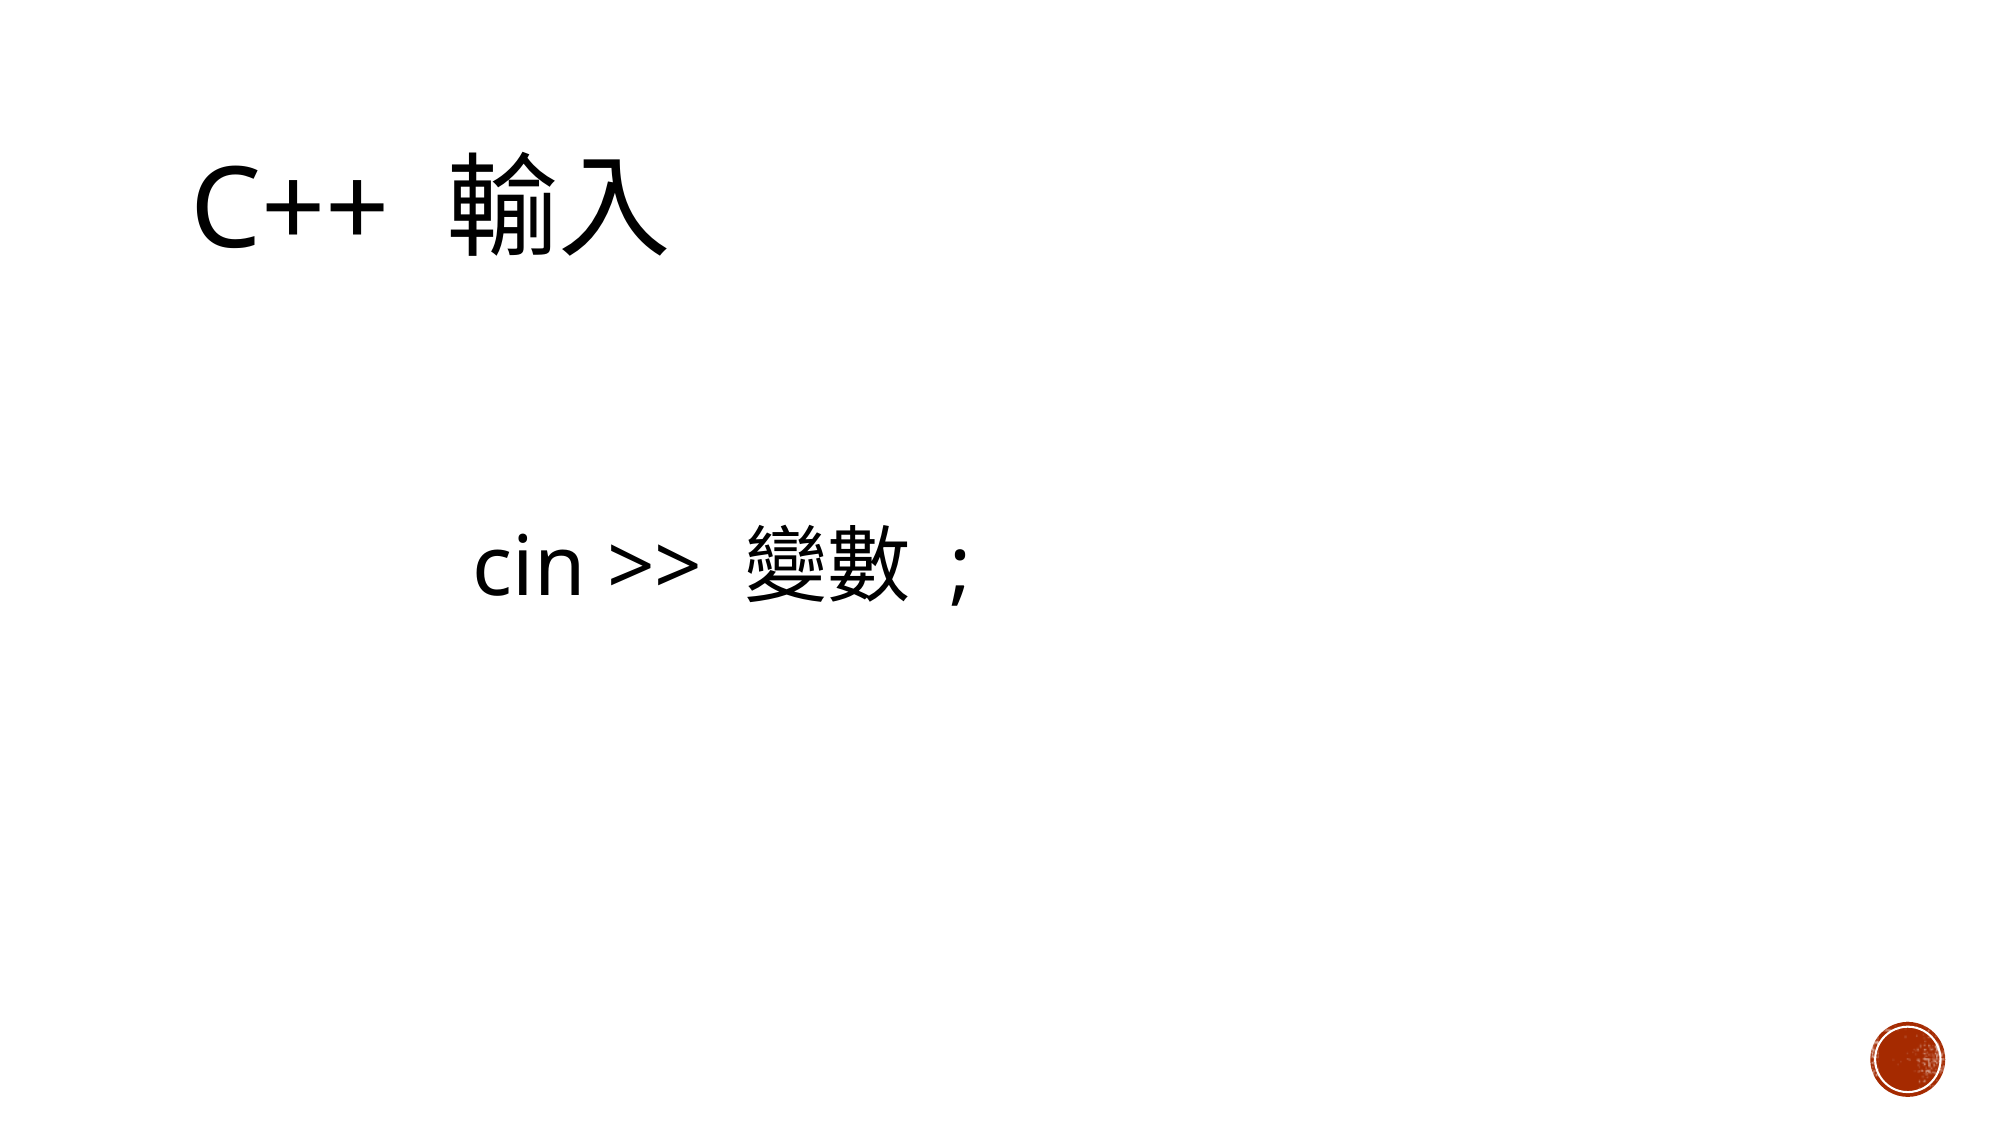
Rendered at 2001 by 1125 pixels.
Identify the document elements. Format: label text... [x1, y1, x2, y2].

text_box cin >> 變數 ; [457, 504, 987, 620]
title c++ 輸入 [175, 79, 1826, 344]
